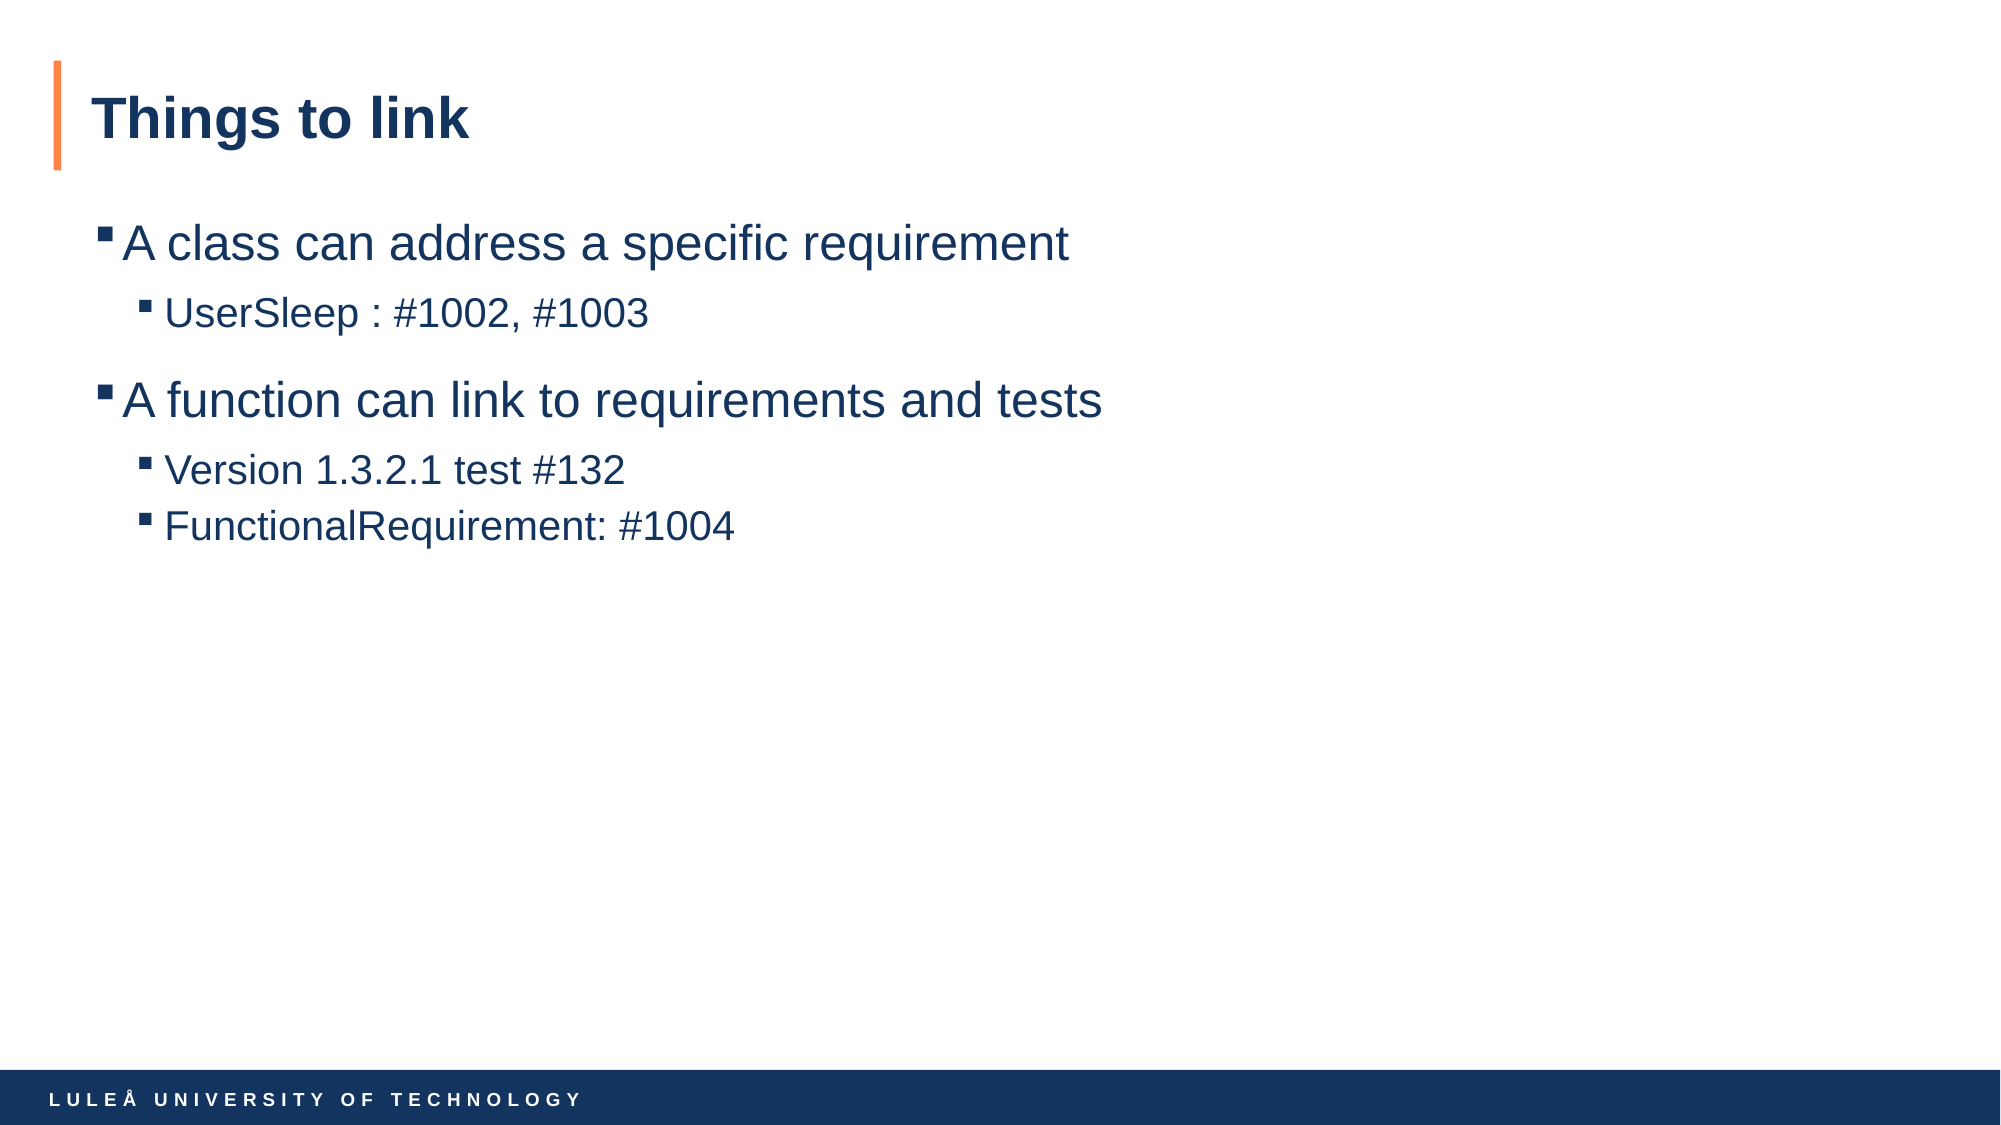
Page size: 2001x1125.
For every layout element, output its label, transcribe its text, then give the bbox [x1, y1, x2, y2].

list A class can address a specific requirement UserSleep : #1002, #1003 A function can link to requirements and tests Version 1.3.2.1 test #132 FunctionalRequirement: #1004 [91, 209, 1910, 1023]
title Things to link [91, 42, 1591, 197]
